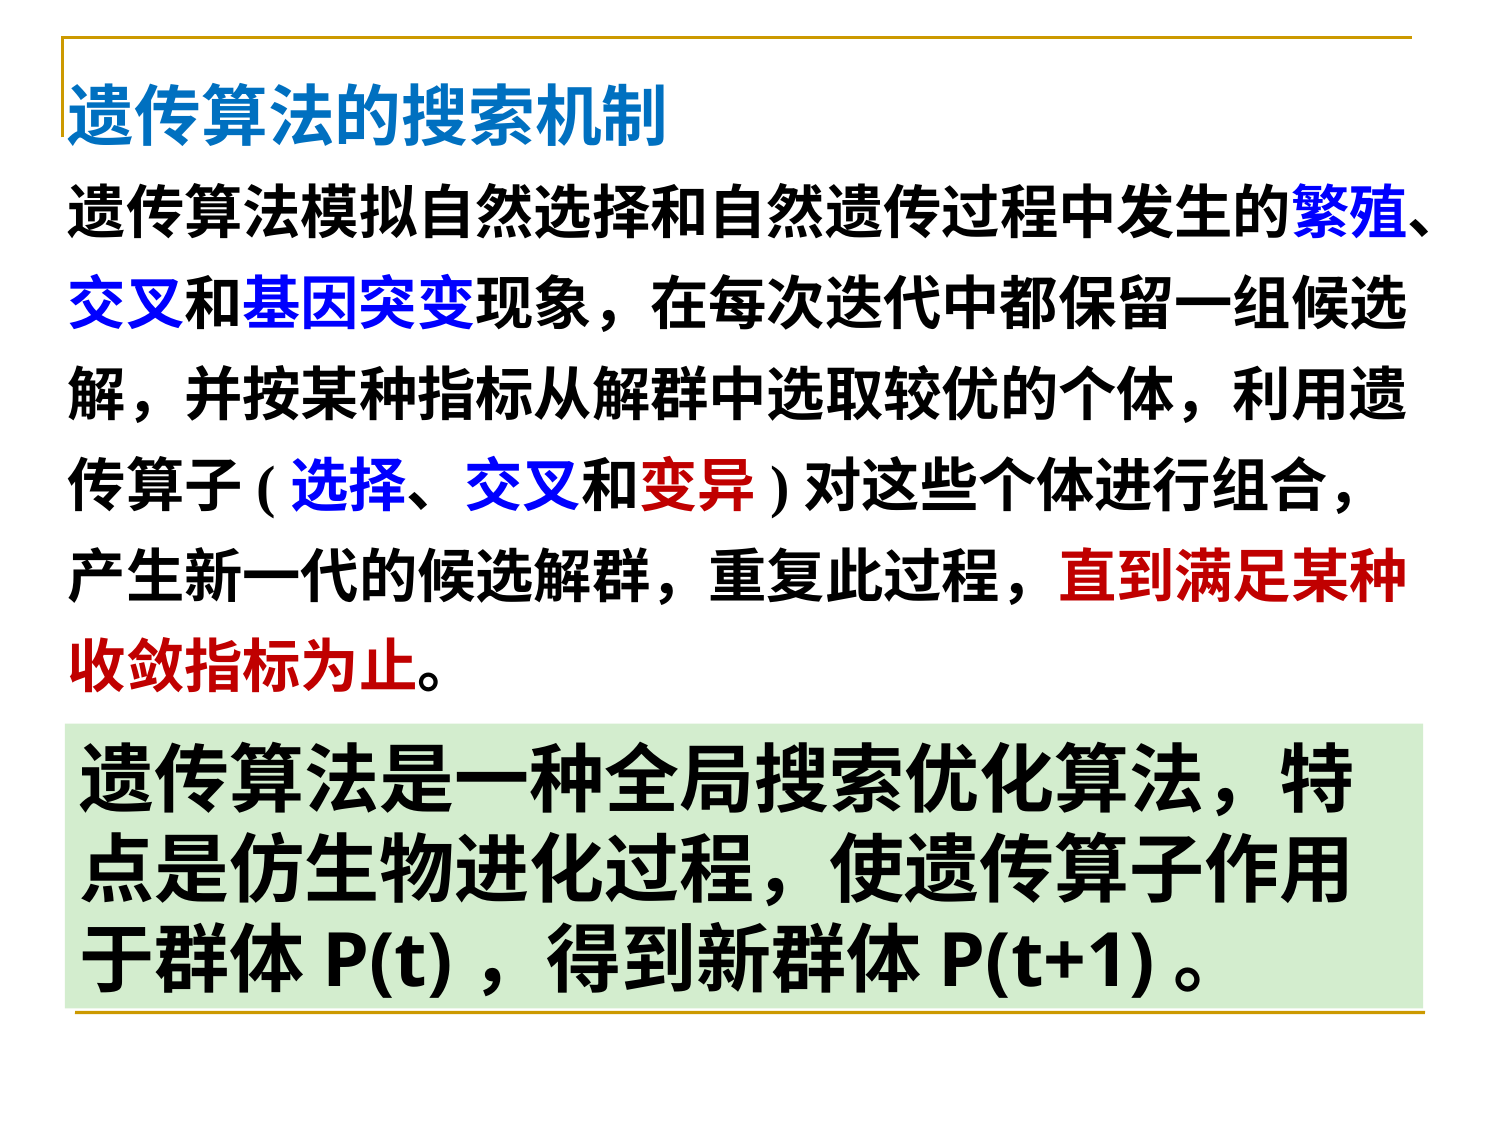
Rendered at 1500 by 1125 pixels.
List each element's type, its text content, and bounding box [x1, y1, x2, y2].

text_box 遗传算法是一种全局搜索优化算法，特点是仿生物进化过程，使遗传算子作用于群体P(t)，得到新群体P(t+1)。 [64, 723, 1424, 1009]
text_box 遗传算法的搜索机制 遗传算法模拟自然选择和自然遗传过程中发生的繁殖、交叉和基因突变现象，在每次迭代中都保留一组候选解，并按某种指标从解群中选取较优的个体，利用遗传算子(选择、交叉和变异)对这些个体进行组合，产生新一代的候选解群，重复此过程，直到满足某种收敛指标为止。 [53, 42, 1434, 707]
